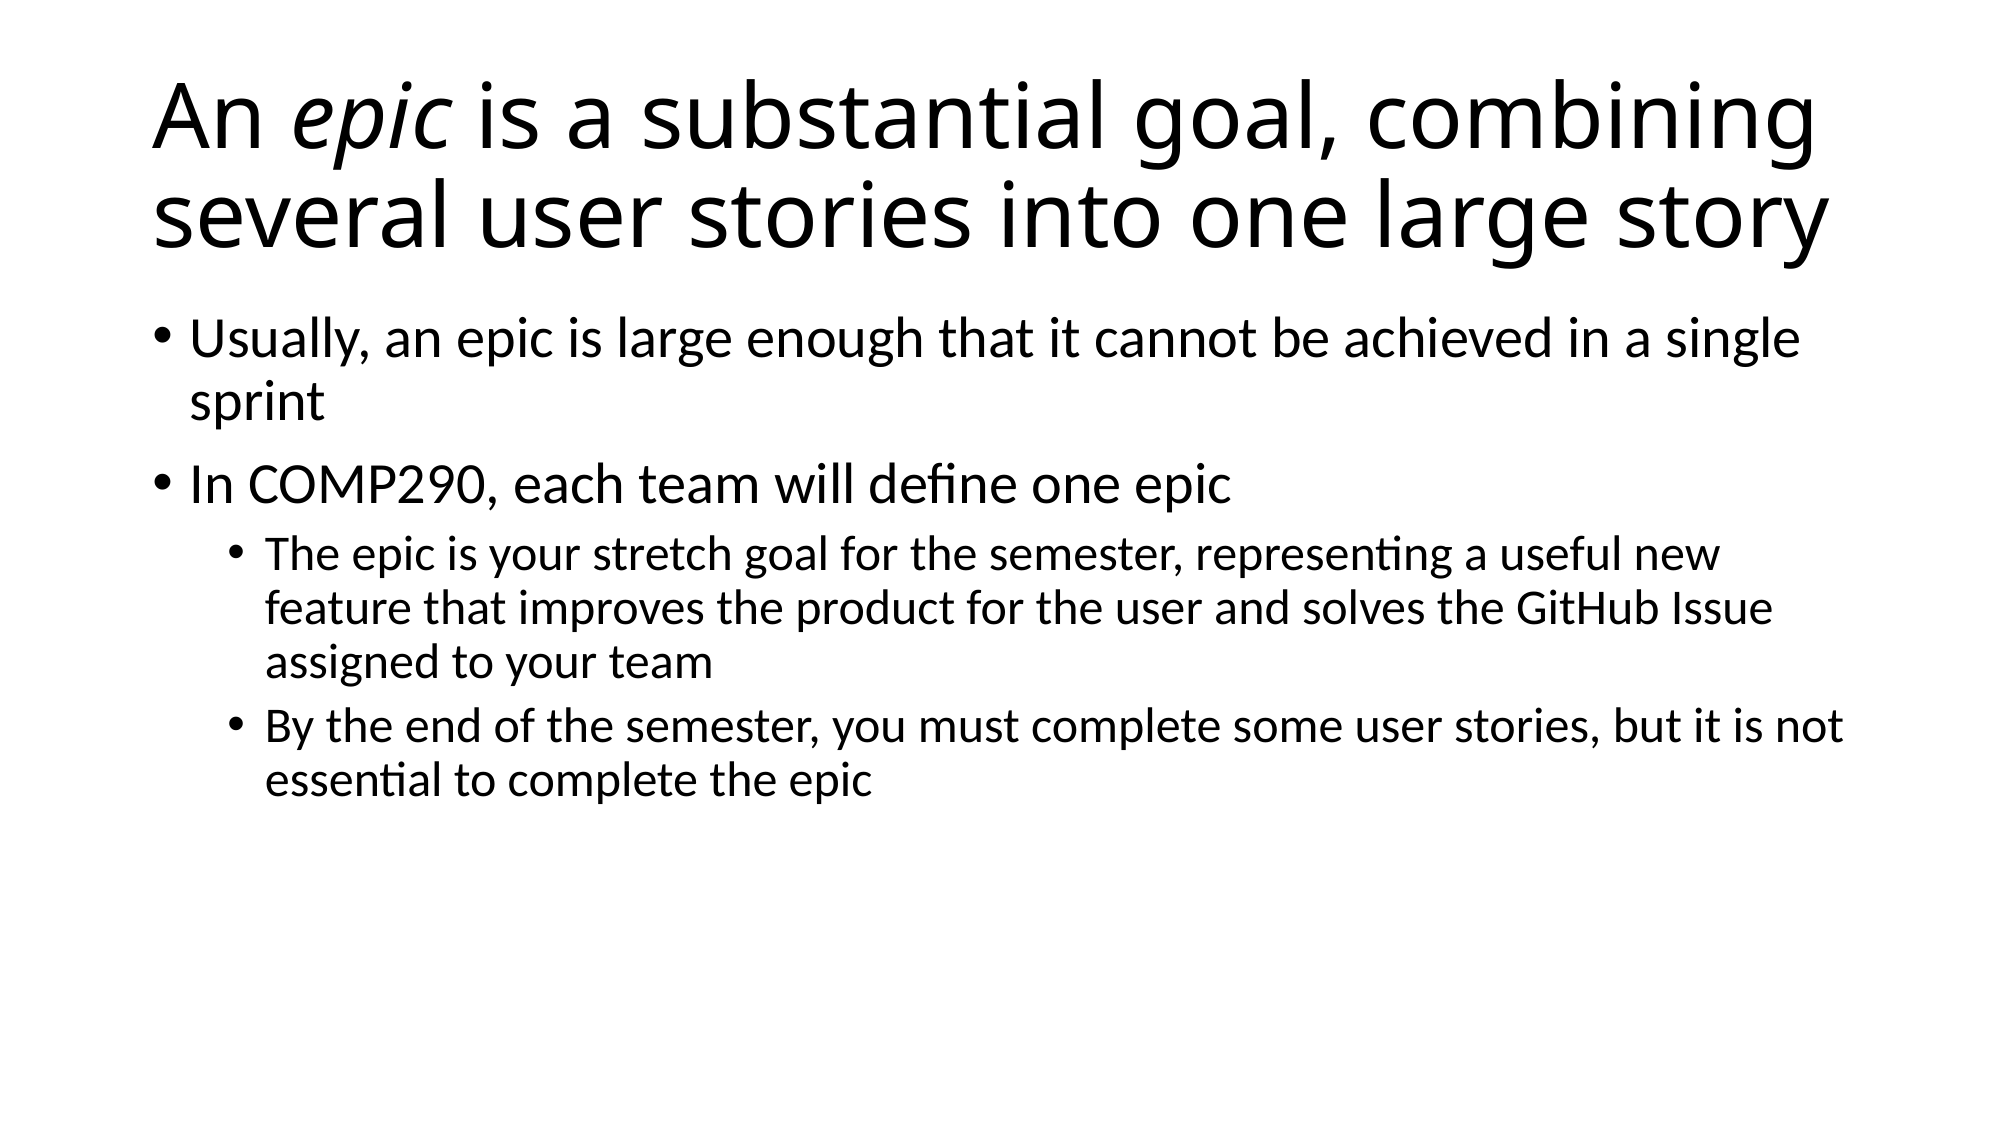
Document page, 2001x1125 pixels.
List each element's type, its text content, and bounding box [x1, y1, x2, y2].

list Usually, an epic is large enough that it cannot be achieved in a single sprint In COMP290, each team will define one epic The epic is your stretch goal for the semester, representing a useful new feature that improves the product for the user and solves the GitHub Issue assigned to your team By the end of the semester, you must complete some user stories, but it is not essential to complete the epic [137, 299, 1863, 1014]
title An epic is a substantial goal, combining several user stories into one large story [137, 59, 1863, 278]
